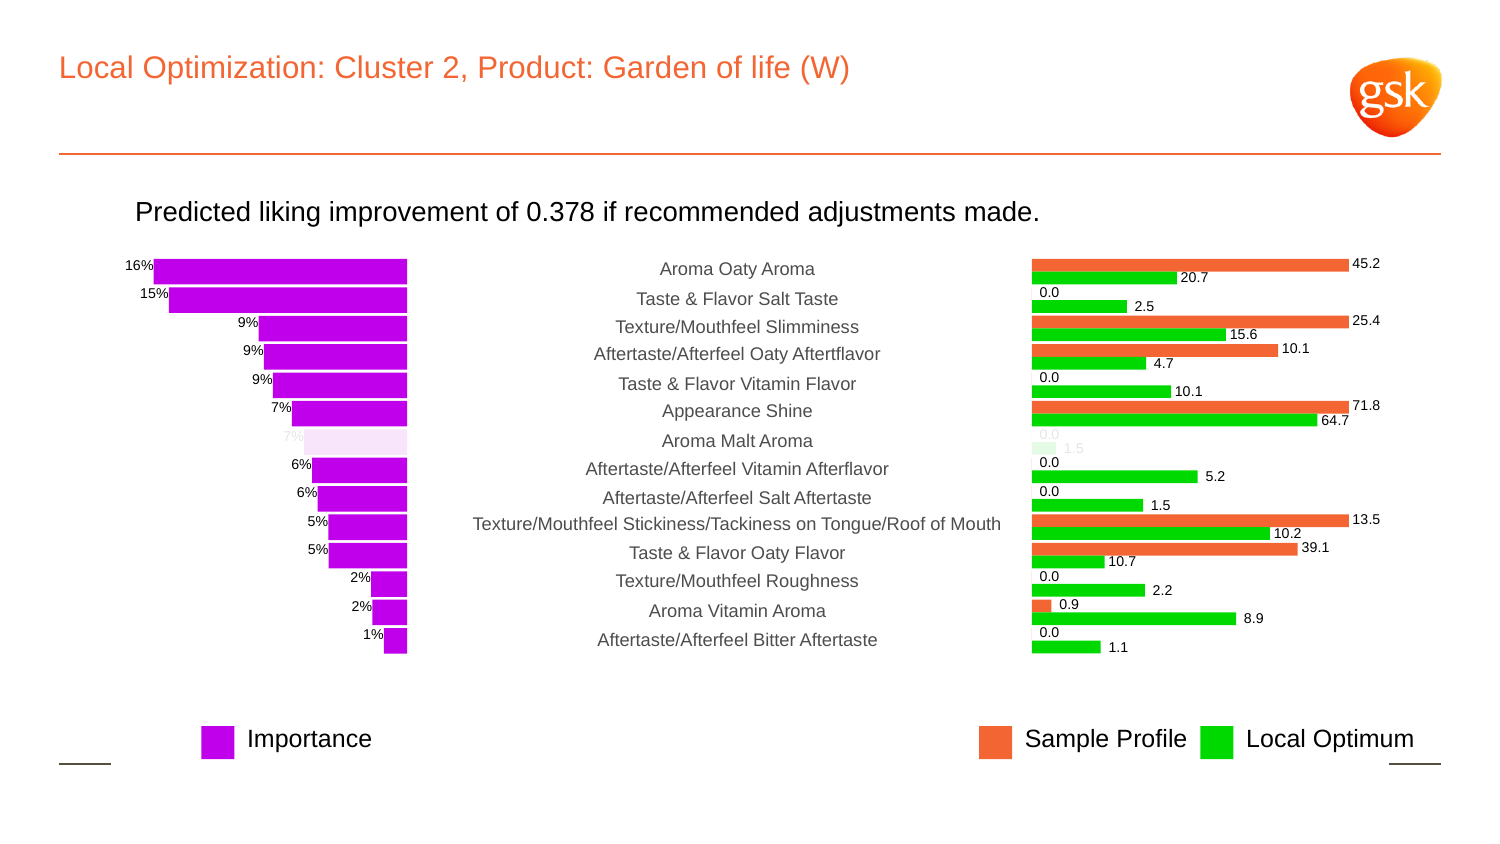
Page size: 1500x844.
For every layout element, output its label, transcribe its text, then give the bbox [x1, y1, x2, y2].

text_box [112, 194, 1388, 796]
title Local Optimization: Cluster 2, Product: Garden of life (W) [58, 47, 1302, 86]
picture [1333, 38, 1457, 157]
